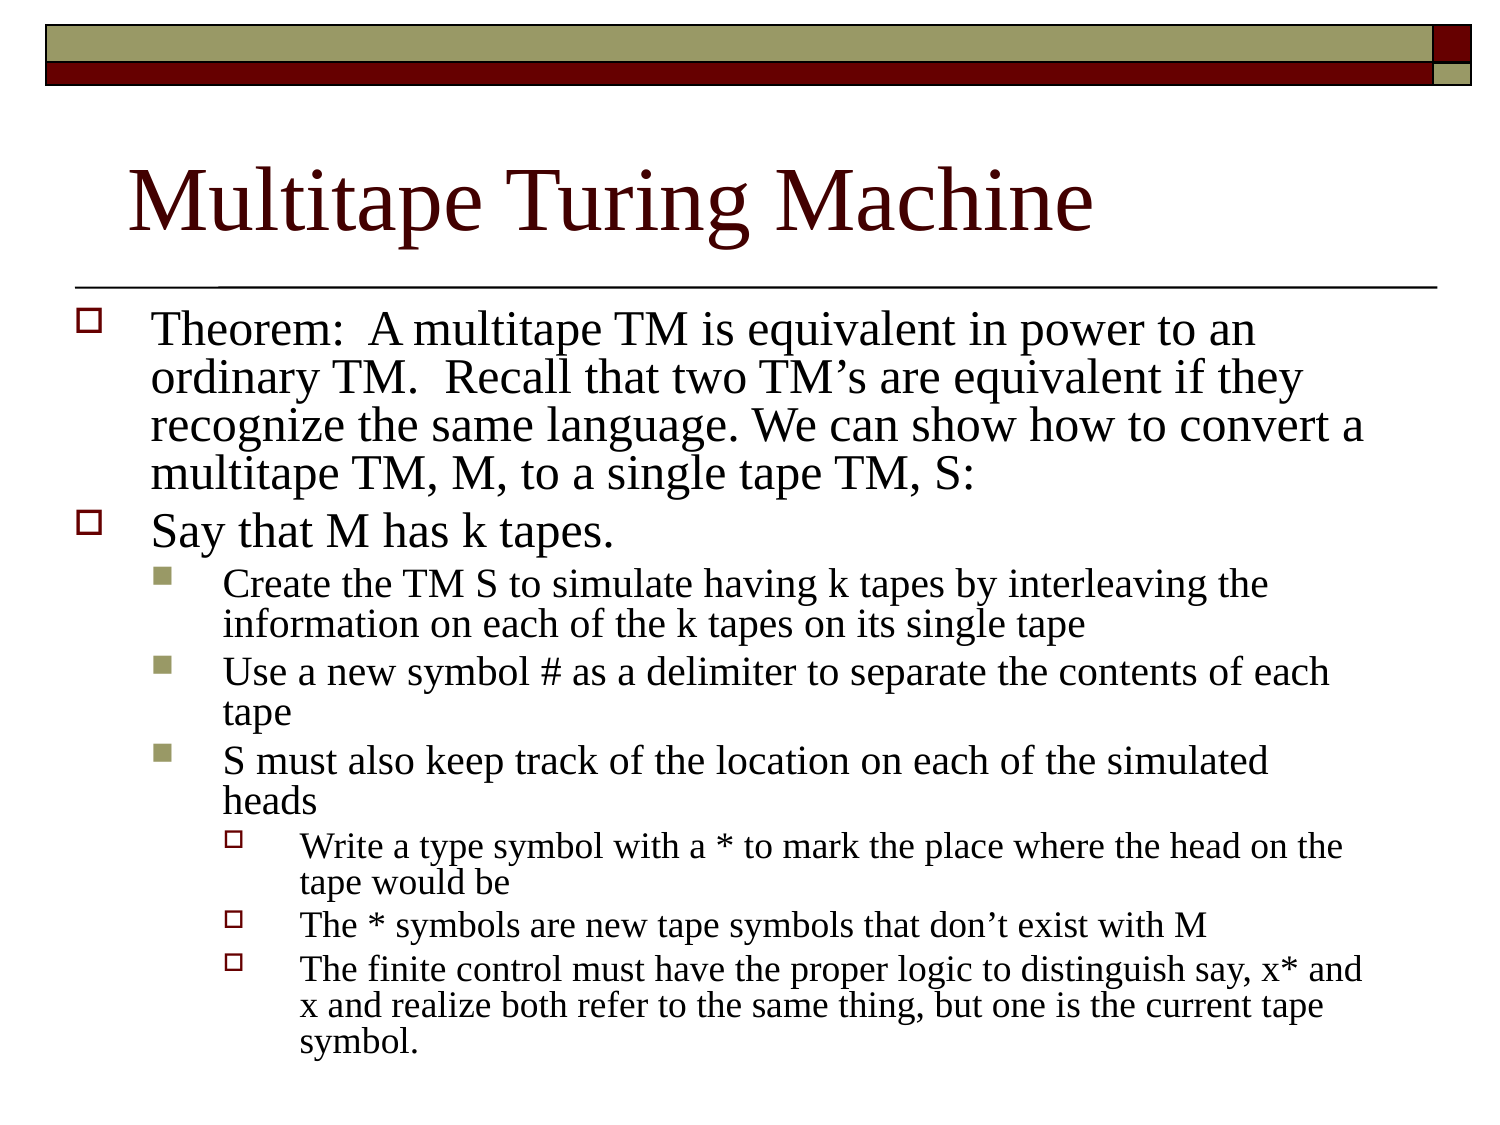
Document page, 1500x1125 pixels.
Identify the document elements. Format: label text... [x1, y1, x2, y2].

list Theorem: A multitape TM is equivalent in power to an ordinary TM. Recall that two TM’s are equivalent if they recognize the same language. We can show how to convert a multitape TM, M, to a single tape TM, S: Say that M has k tapes. Create the TM S to simulate having k tapes by interleaving the information on each of the k tapes on its single tape Use a new symbol # as a delimiter to separate the contents of each tape S must also keep track of the location on each of the simulated heads Write a type symbol with a * to mark the place where the head on the tape would be The * symbols are new tape symbols that don’t exist with M The finite control must have the proper logic to distinguish say, x* and x and realize both refer to the same thing, but one is the current tape symbol. [58, 299, 1384, 1063]
title Multitape Turing Machine [112, 68, 1388, 257]
